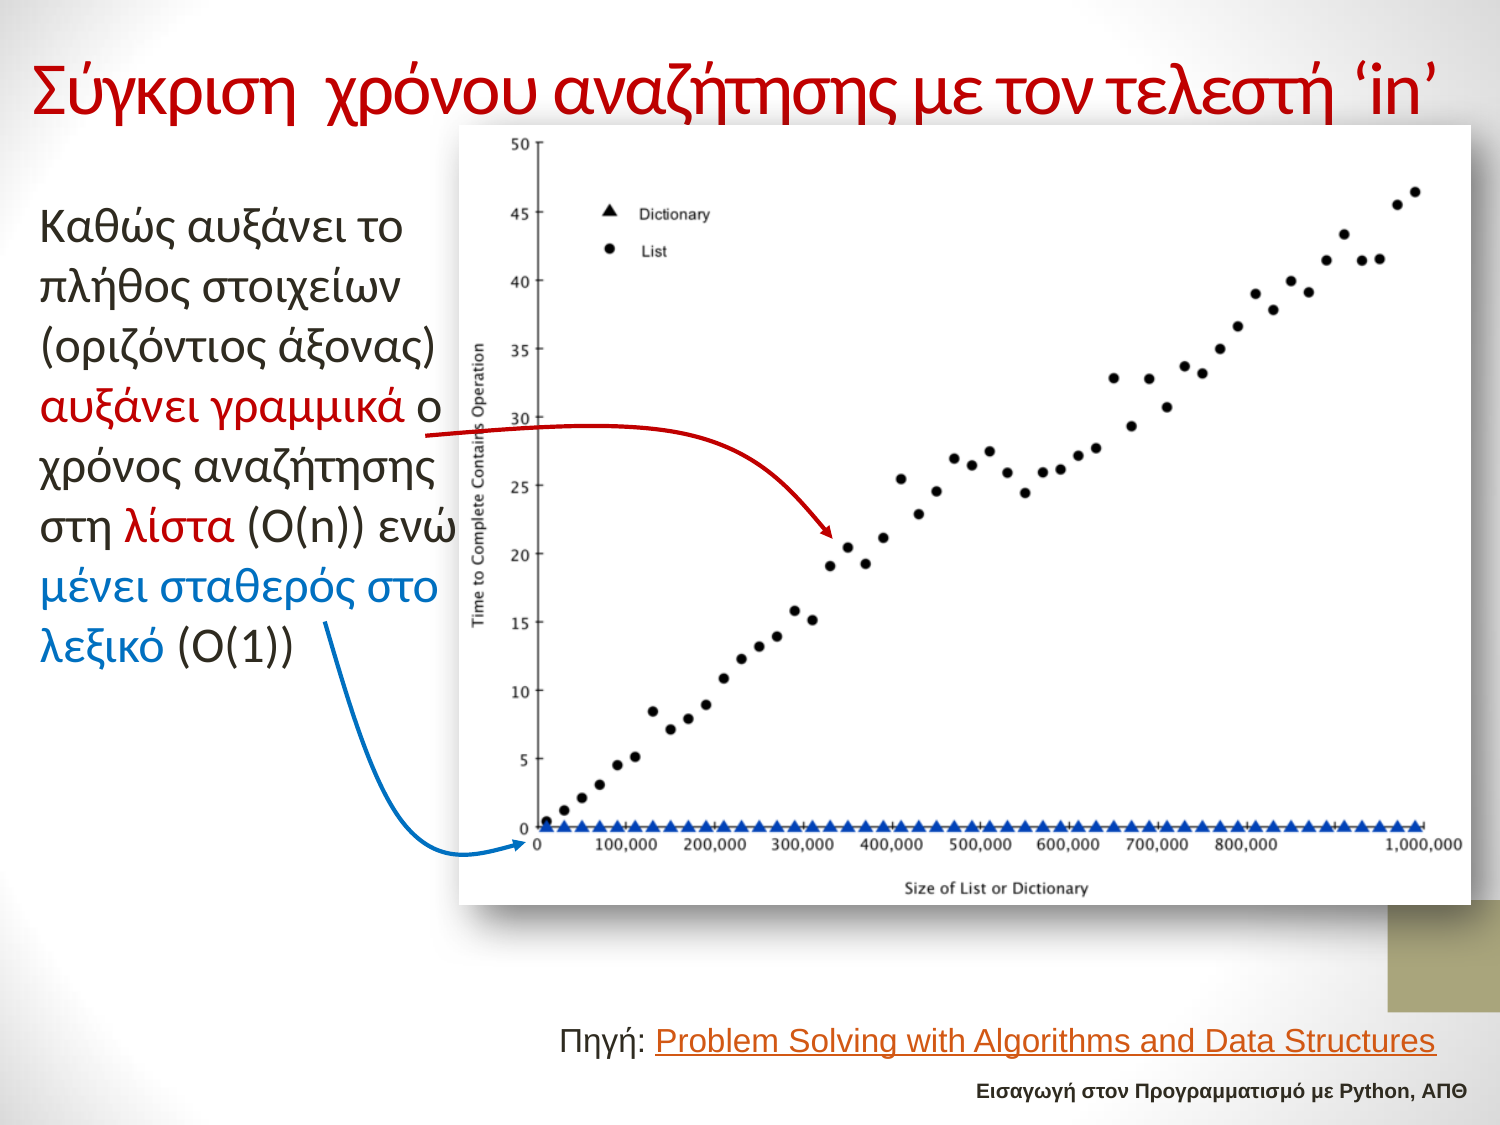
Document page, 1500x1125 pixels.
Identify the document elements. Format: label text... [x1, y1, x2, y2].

title Σύγκριση χρόνου αναζήτησης με τον τελεστή ‘in’ [17, 19, 1483, 149]
picture [0, 0, 1500, 1125]
text_box [322, 620, 456, 857]
text_box Πηγή: Problem Solving with Algorithms and Data Structures [525, 1011, 1471, 1066]
text_box [425, 431, 456, 444]
list Καθώς αυξάνει το πλήθος στοιχείων (οριζόντιος άξονας) αυξάνει γραμμικά ο χρόνος αναζήτησης στη λίστα (Ο(n)) ενώ μένει σταθερός στο λεξικό (O(1)) [5, 184, 442, 825]
